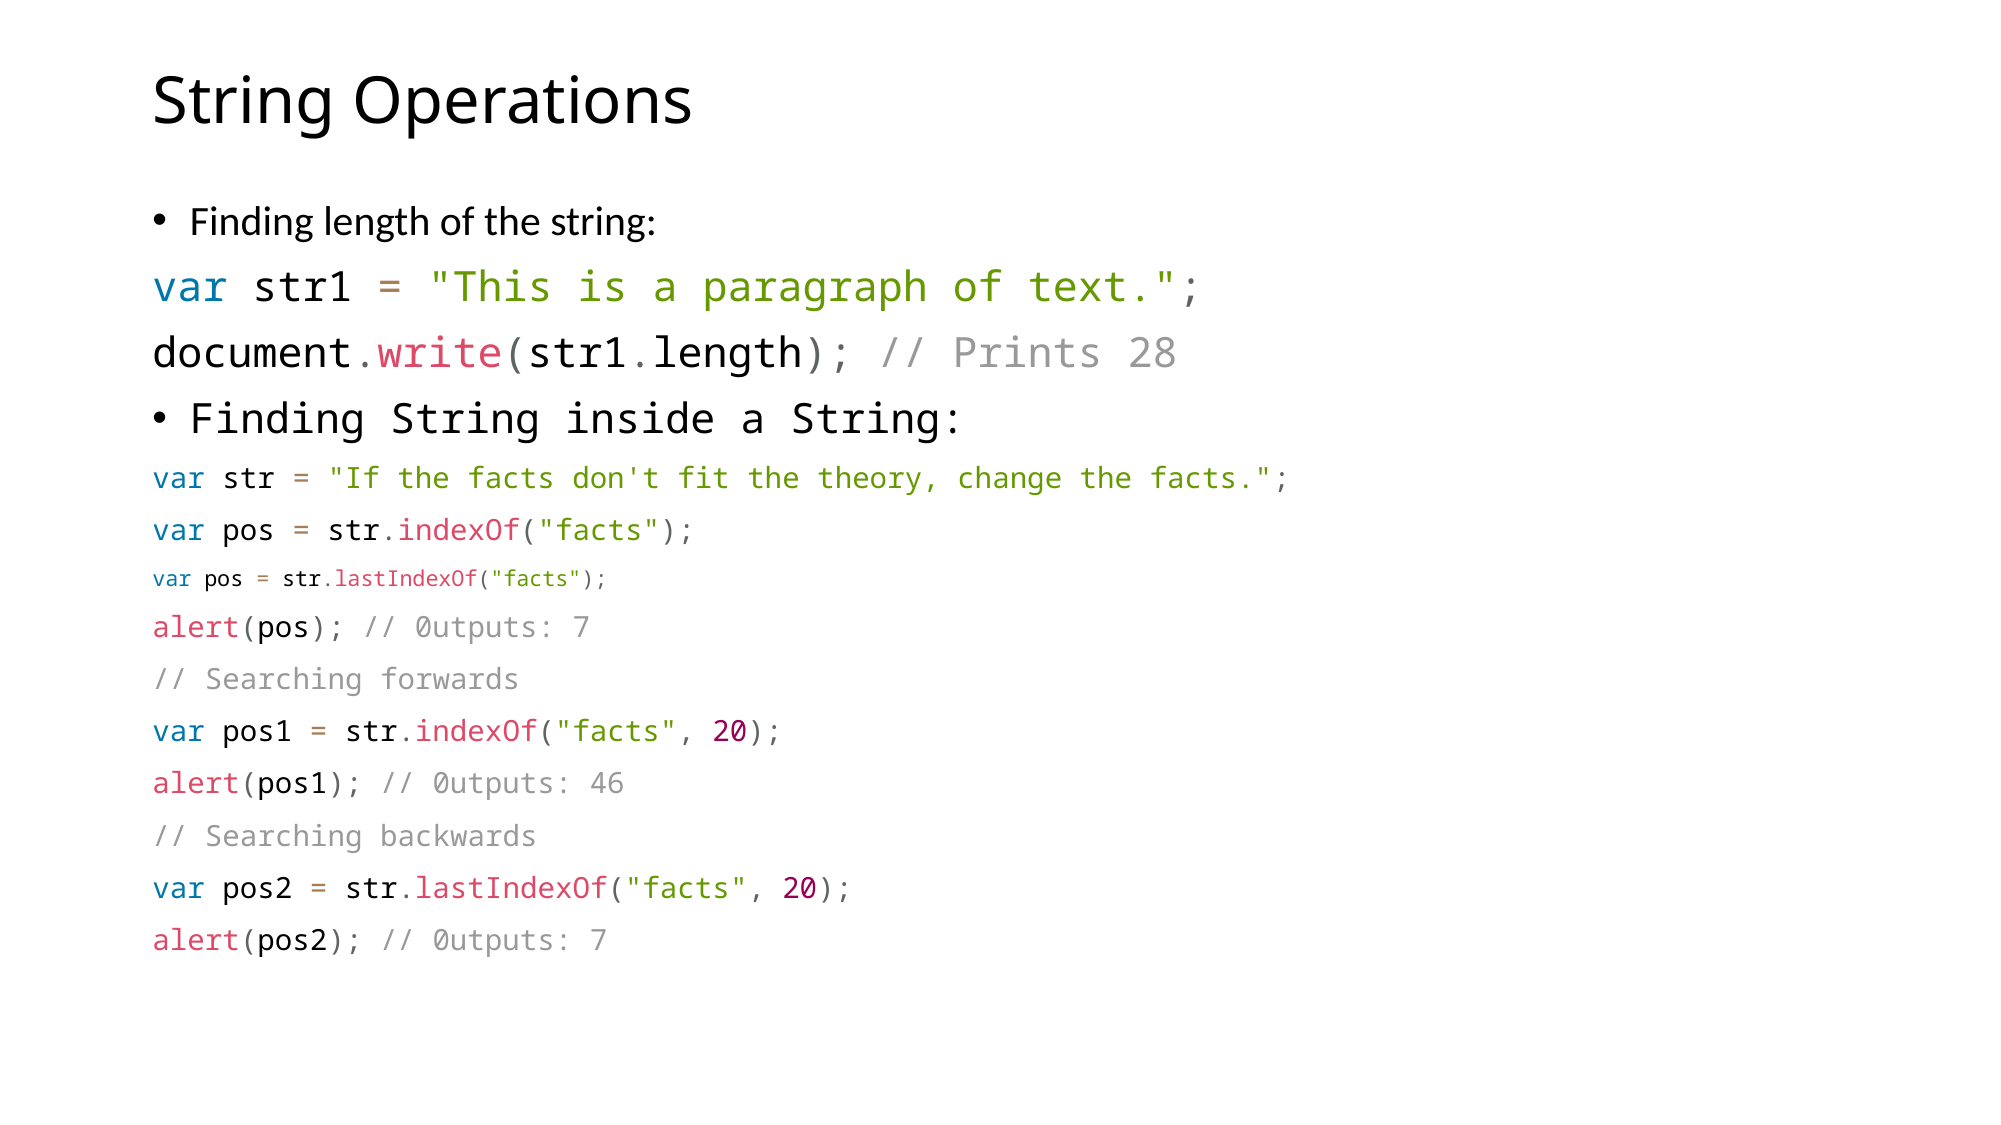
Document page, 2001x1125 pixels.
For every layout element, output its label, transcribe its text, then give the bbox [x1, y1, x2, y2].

title String Operations [137, 59, 1863, 146]
list Finding length of the string: var str1 = "This is a paragraph of text."; document.write(str1.length); // Prints 28 Finding String inside a String: var str = "If the facts don't fit the theory, change the facts."; var pos = str.indexOf("facts"); var pos = str.lastIndexOf("facts"); alert(pos); // 0utputs: 7 // Searching forwards var pos1 = str.indexOf("facts", 20); alert(pos1); // 0utputs: 46 // Searching backwards var pos2 = str.lastIndexOf("facts", 20); alert(pos2); // 0utputs: 7 [137, 192, 1863, 1014]
